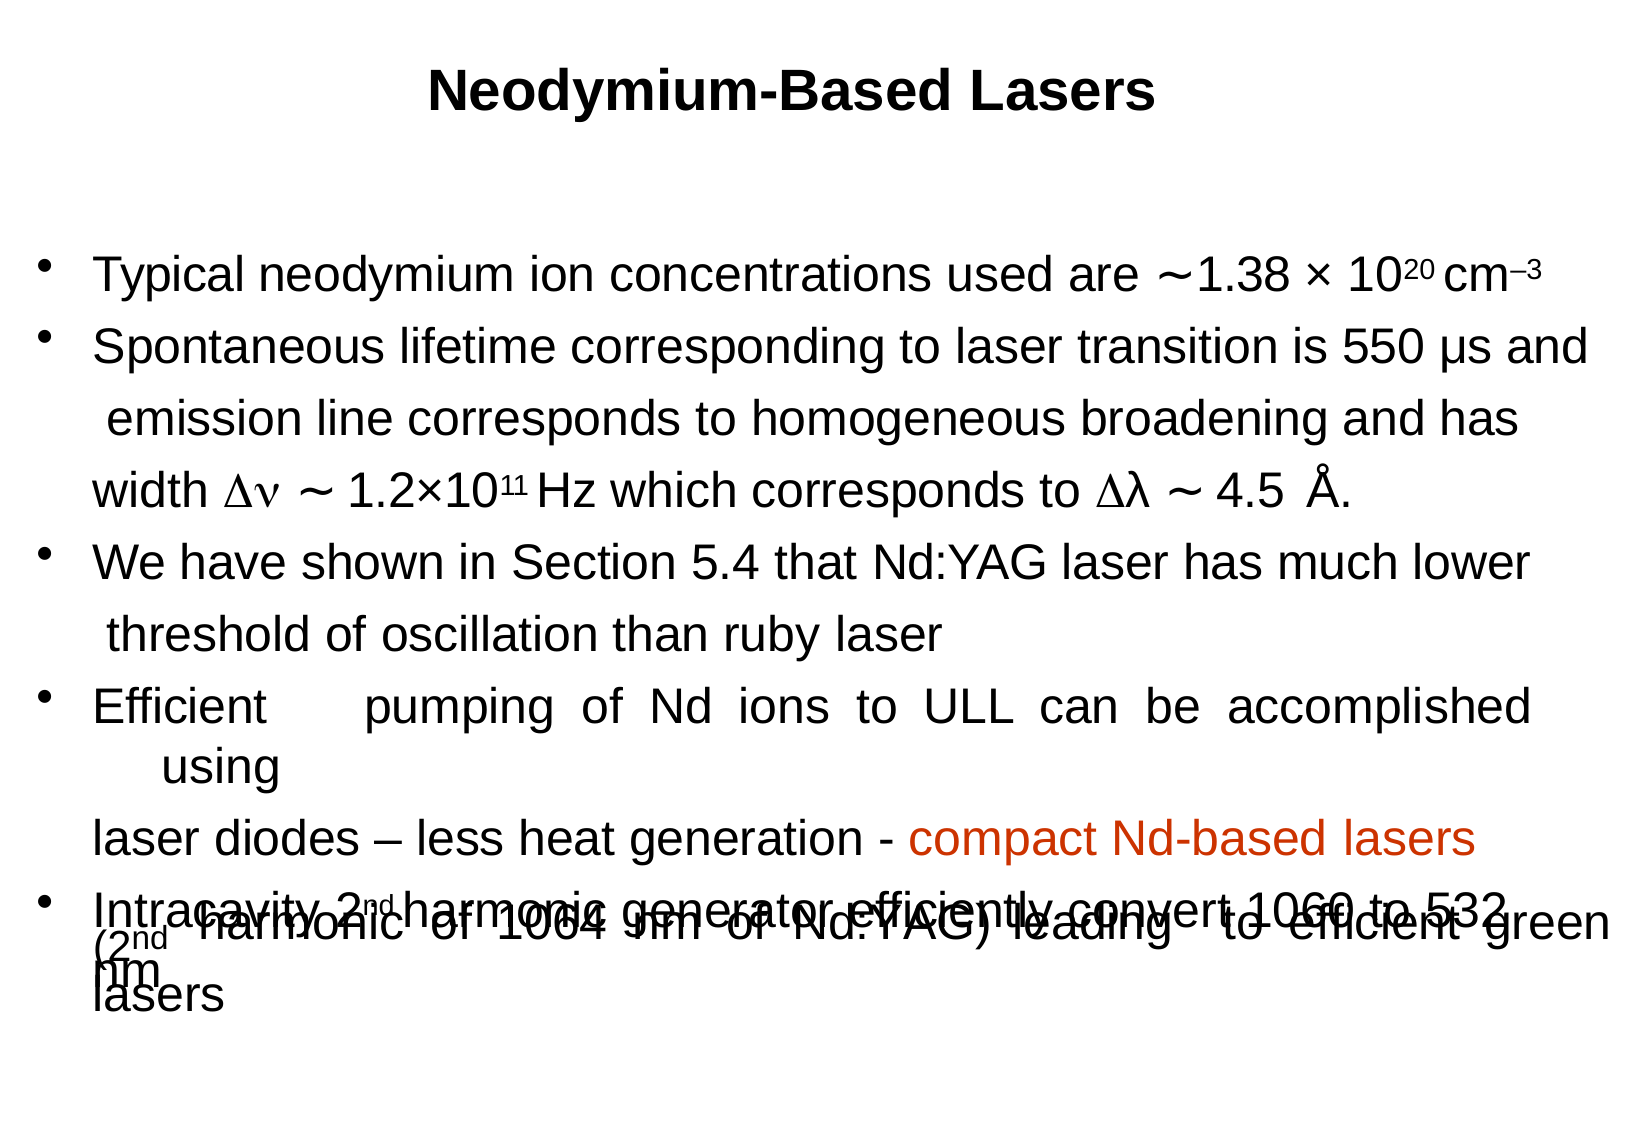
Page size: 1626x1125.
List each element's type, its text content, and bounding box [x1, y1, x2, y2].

title Neodymium-Based Lasers [425, 0, 1163, 182]
text_box (2nd [86, 872, 181, 970]
text_box lasers [90, 959, 229, 1022]
text_box harmonic of 1064 nm of Nd:YAG) leading to efficient green [196, 887, 1613, 950]
text_box Typical neodymium ion concentrations used are ∼1.38 × 1020 cm–3 Spontaneous lifetime corresponding to laser transition is 550 μs and emission line corresponds to homogeneous broadening and has width  ∼ 1.2×1011 Hz which corresponds to λ ∼ 4.5 Å. We have shown in Section 5.4 that Nd:YAG laser has much lower threshold of oscillation than ruby laser Efficient pumping of Nd ions to ULL can be accomplished using laser diodes – less heat generation - compact Nd-based lasers Intracavity 2nd harmonic generator efficiently convert 1060 to 532 nm [24, 227, 1625, 998]
